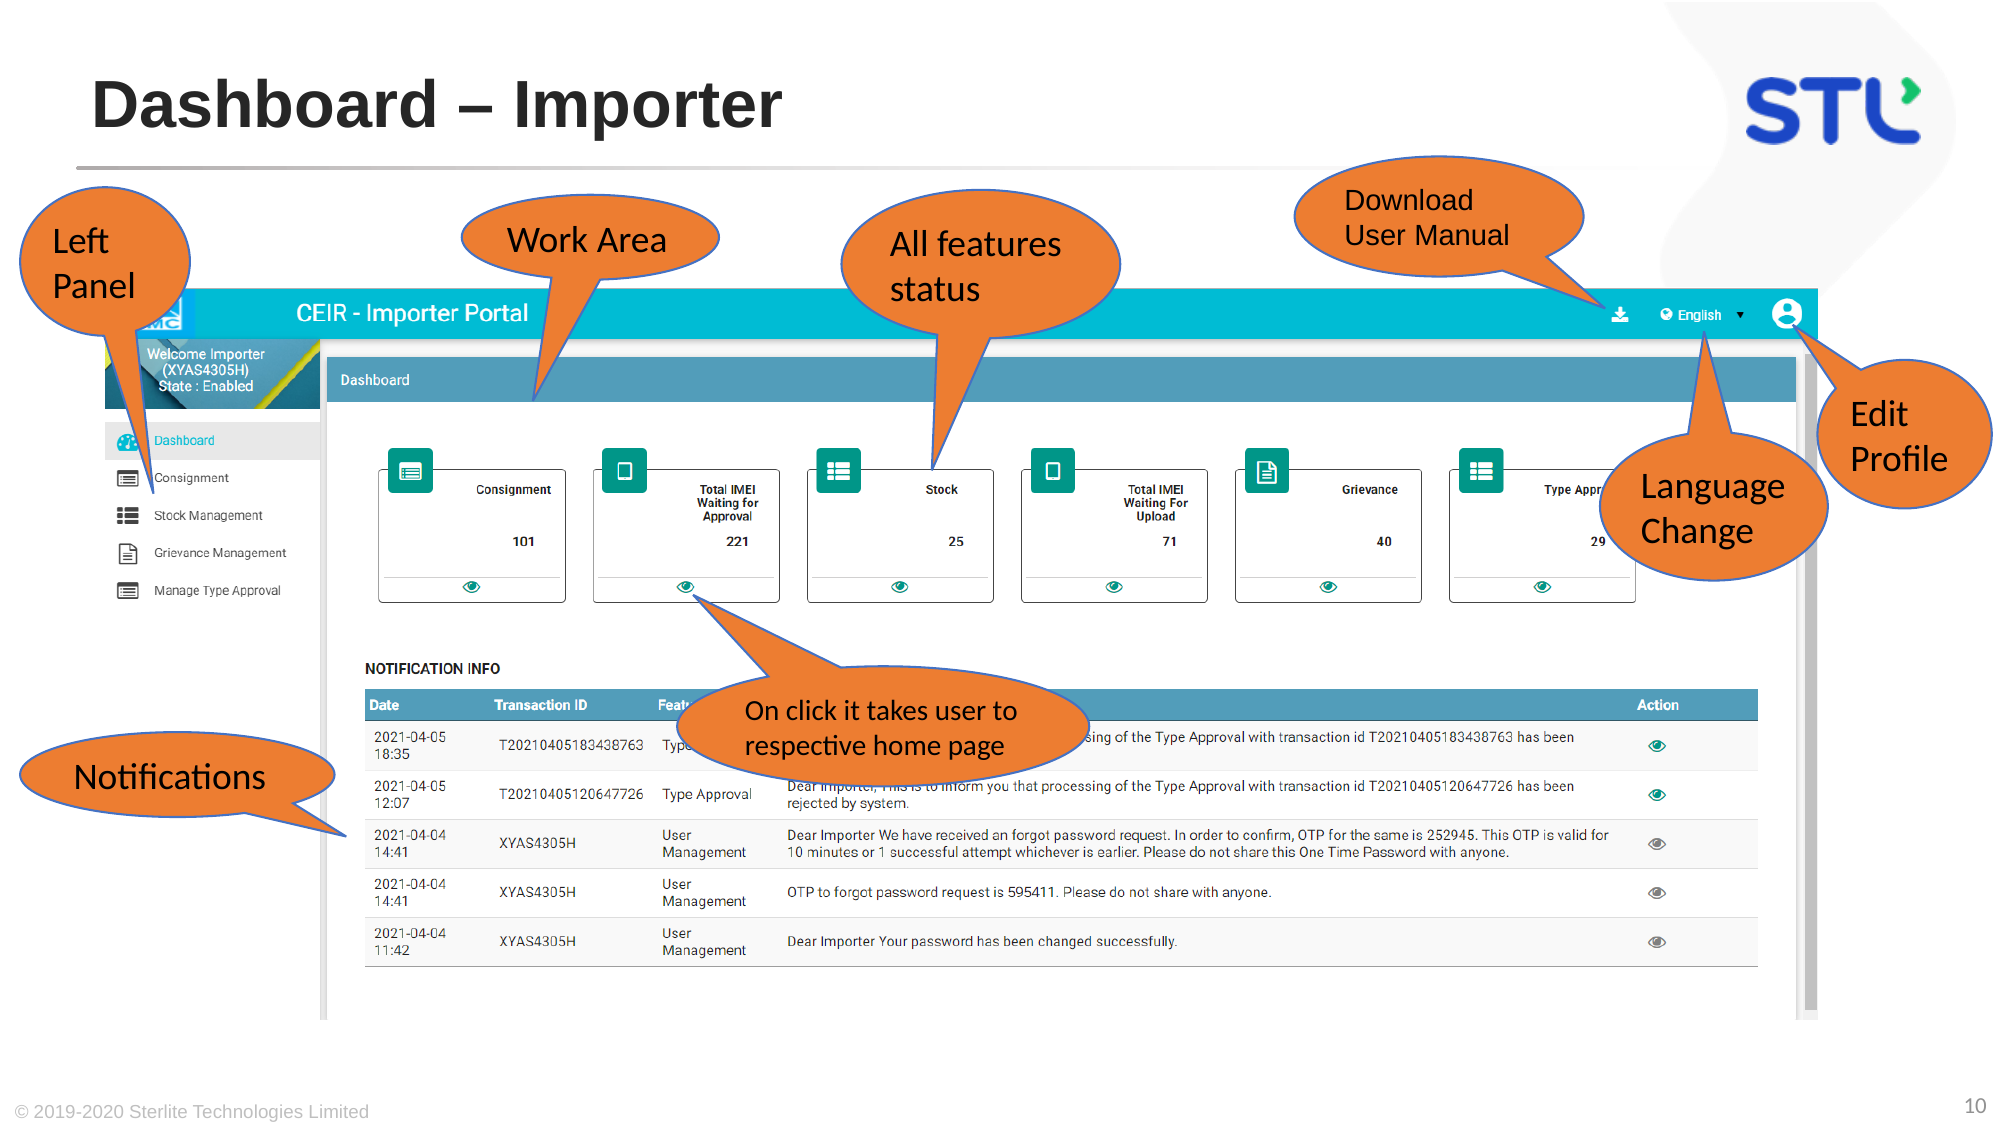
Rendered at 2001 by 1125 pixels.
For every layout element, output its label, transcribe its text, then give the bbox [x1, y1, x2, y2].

text_box Work Area [461, 194, 719, 287]
text_box All features status [841, 189, 1121, 287]
slide_number 10 [1955, 1083, 1997, 1122]
text_box Notifications [20, 737, 104, 813]
text_box Left Panel [20, 187, 190, 336]
picture [104, 287, 1818, 1020]
title Dashboard – Importer [76, 35, 1564, 167]
footer © 2019-2020 Sterlite Technologies Limited [0, 1083, 455, 1125]
picture [1746, 77, 1921, 145]
text_box Download User Manual [1294, 156, 1584, 287]
text_box Language Change [1818, 476, 1828, 537]
text_box Edit Profile [1818, 341, 1992, 509]
